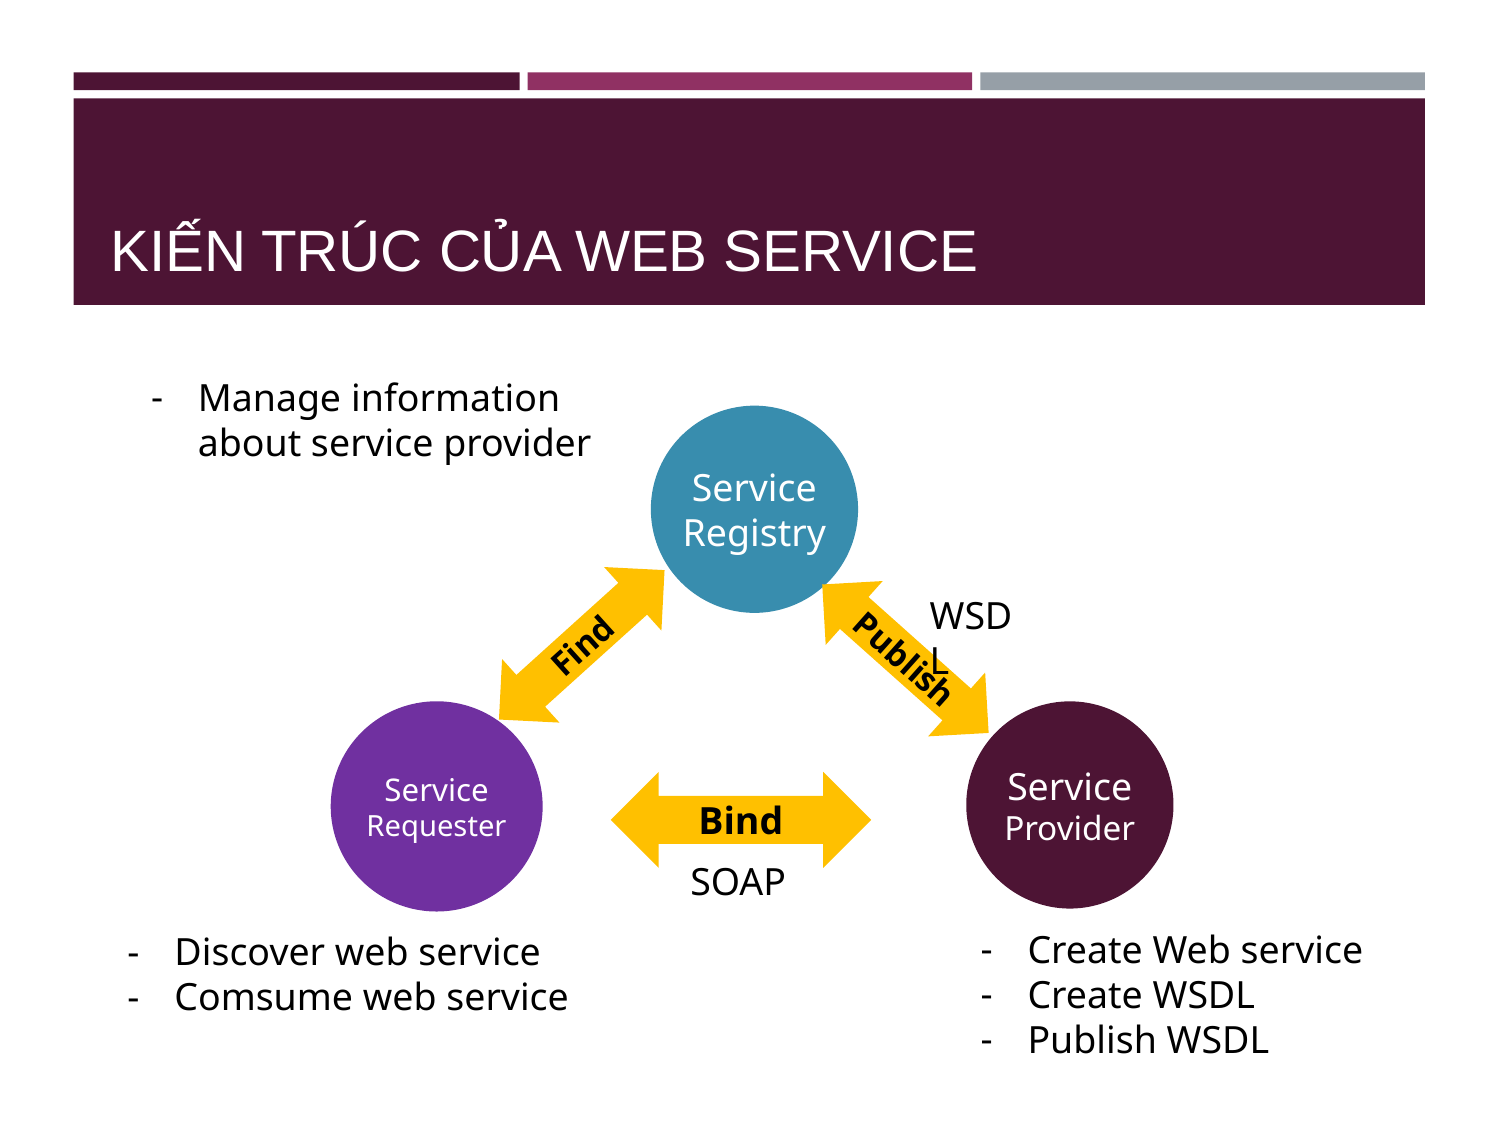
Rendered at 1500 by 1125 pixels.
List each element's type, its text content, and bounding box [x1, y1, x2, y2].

text_box Discover web service Comsume web service [112, 920, 611, 1027]
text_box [330, 405, 1174, 912]
text_box Create Web service Create WSDL Publish WSDL [965, 918, 1410, 1070]
text_box Manage information about service provider [136, 365, 637, 472]
title KIẾN TRÚC CỦA WEB SERVICE [95, 112, 1406, 291]
